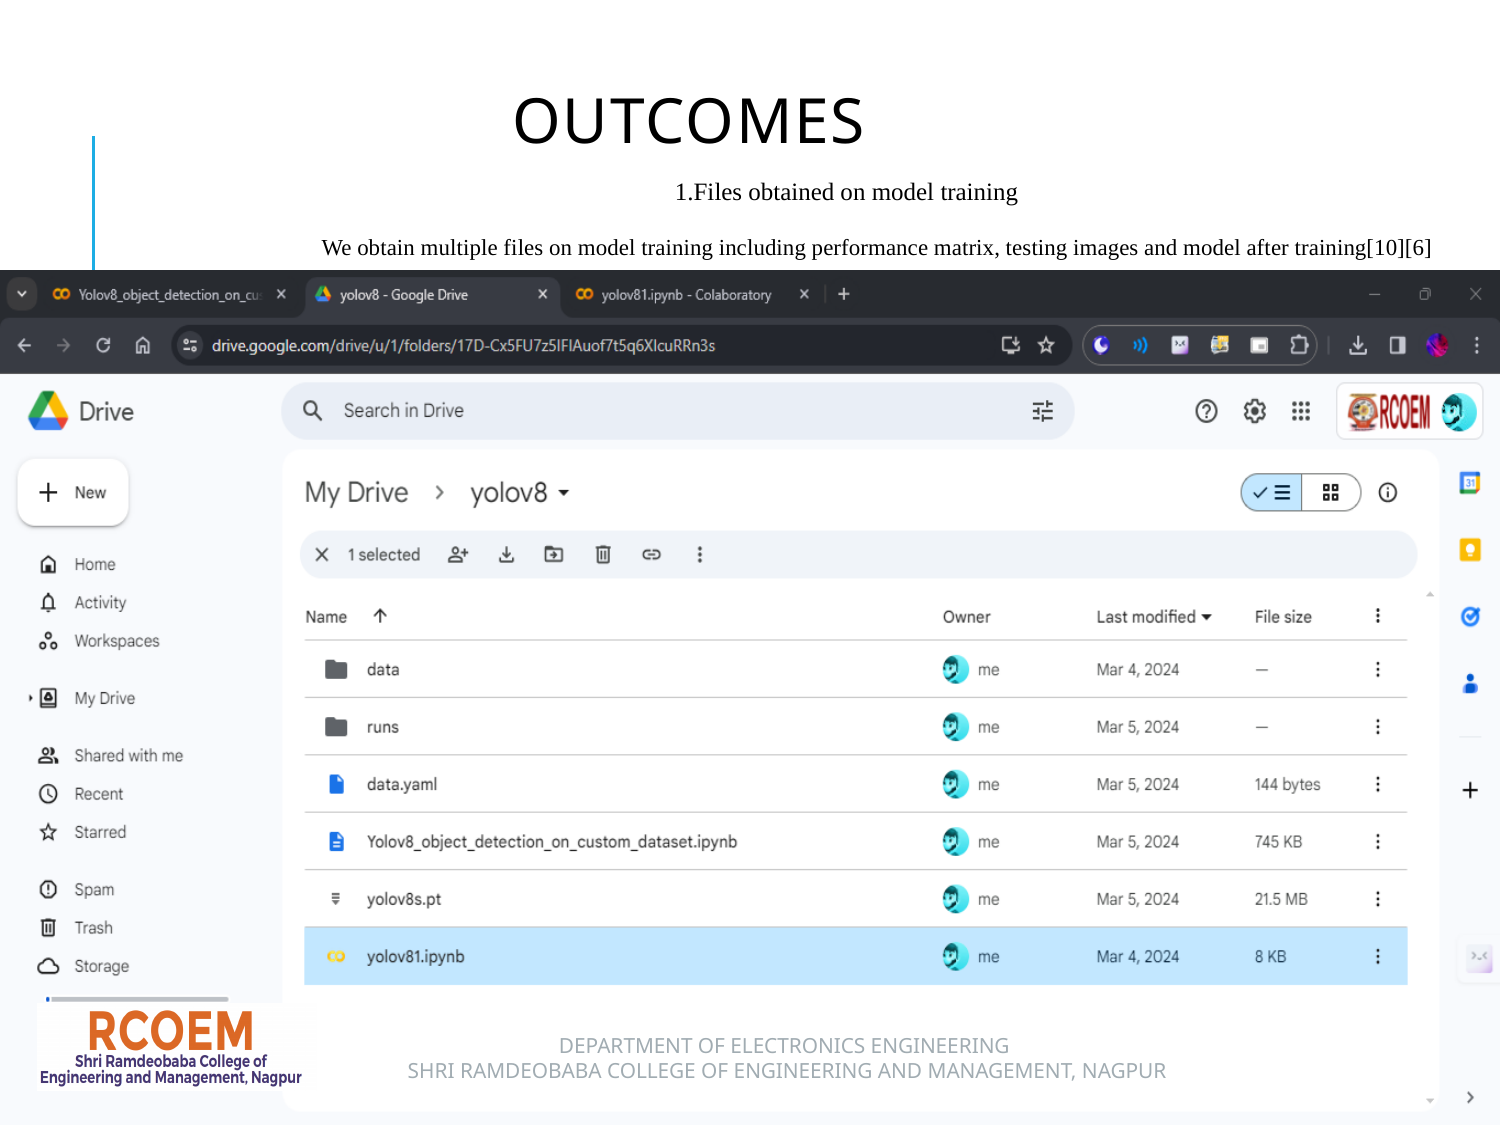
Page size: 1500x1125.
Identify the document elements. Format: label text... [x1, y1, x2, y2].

picture [0, 270, 1500, 1125]
title outcomes [275, 88, 1103, 164]
text_box Files obtained on model training [584, 168, 1040, 224]
text_box We obtain multiple files on model training including performance matrix, testing images and model after training[10][6] [306, 224, 1450, 265]
